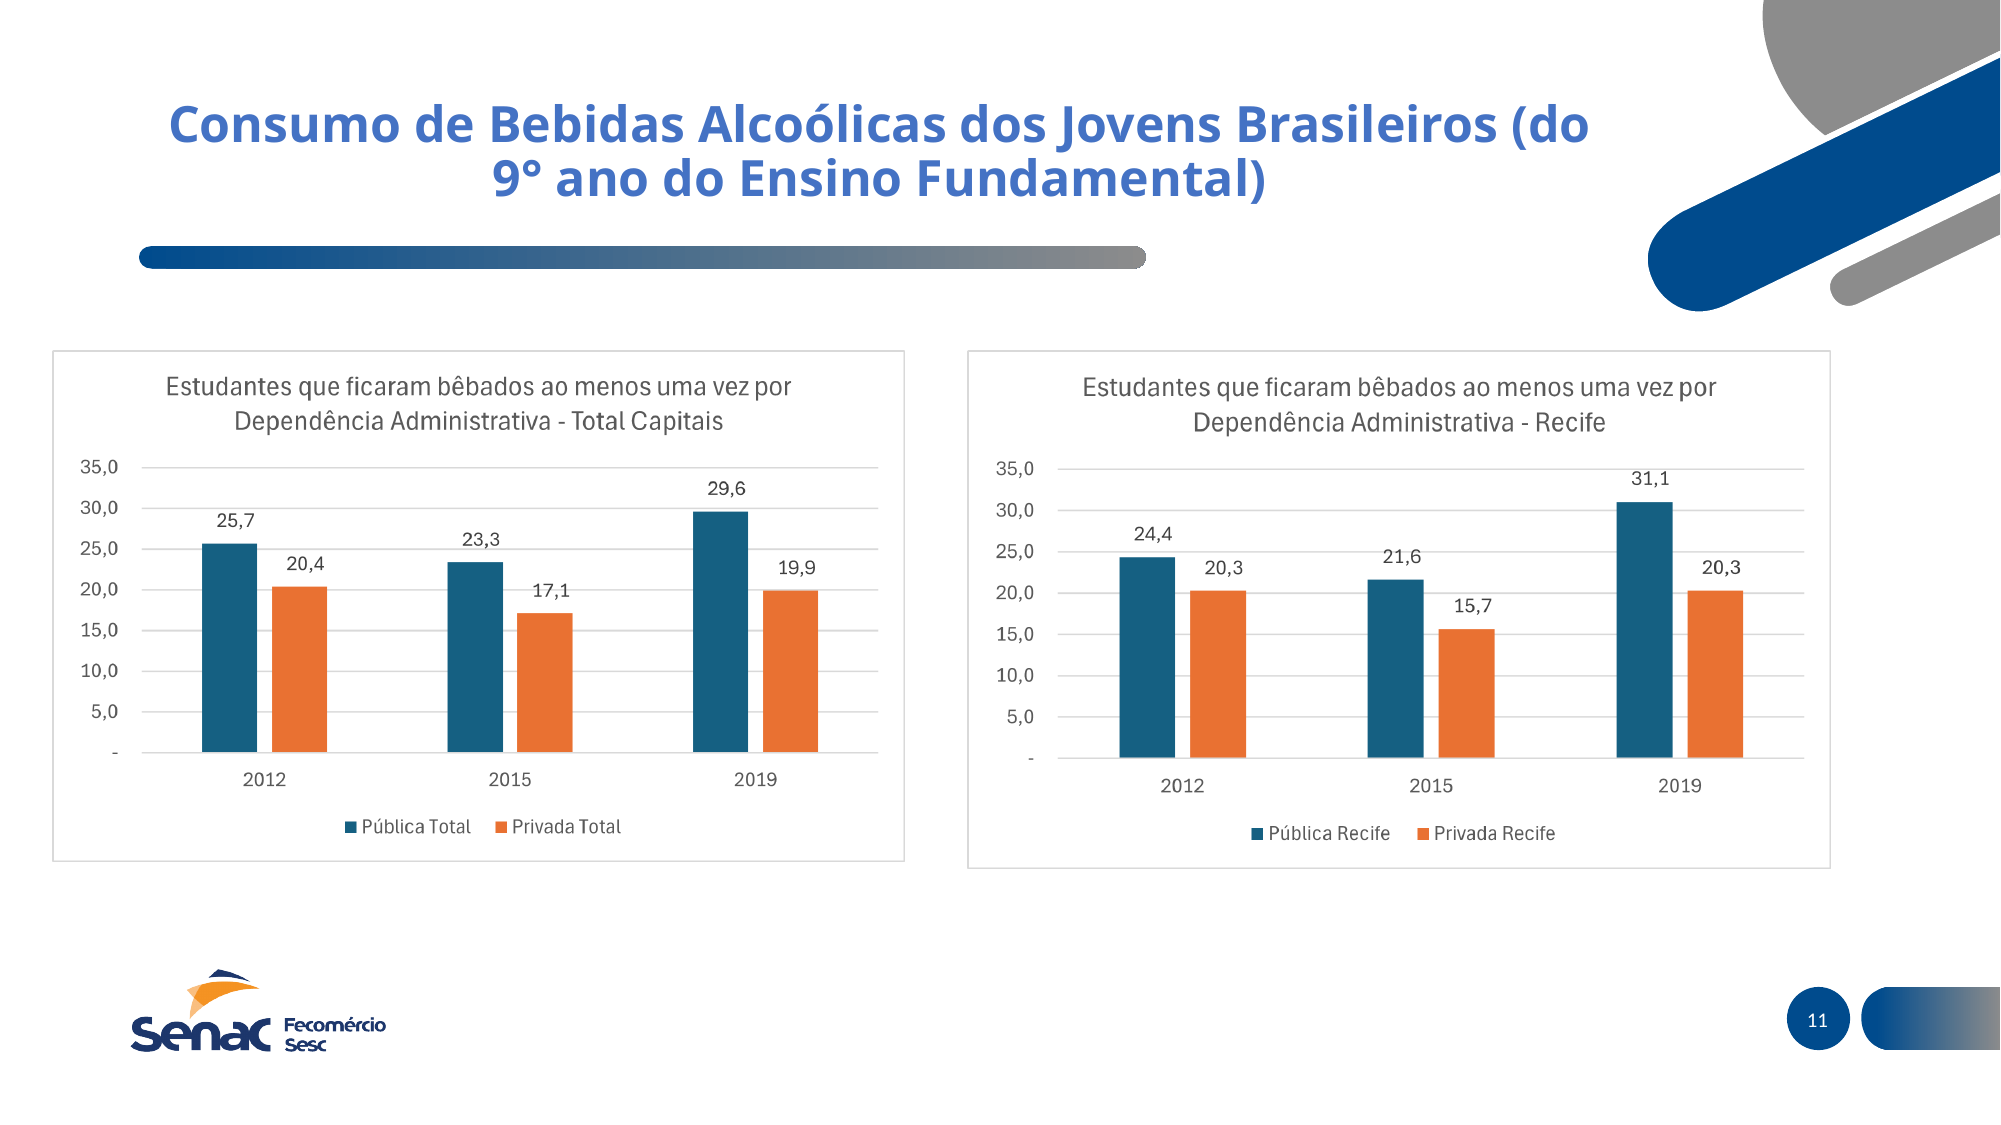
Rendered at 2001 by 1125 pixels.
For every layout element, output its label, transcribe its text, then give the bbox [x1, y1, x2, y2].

picture [130, 969, 386, 1052]
slide_number 11 [1772, 989, 1863, 1050]
picture [51, 349, 905, 862]
picture [967, 349, 1831, 869]
title Consumo de Bebidas Alcoólicas dos Jovens Brasileiros (do 9° ano do Ensino Fundamental) [137, 75, 1623, 231]
